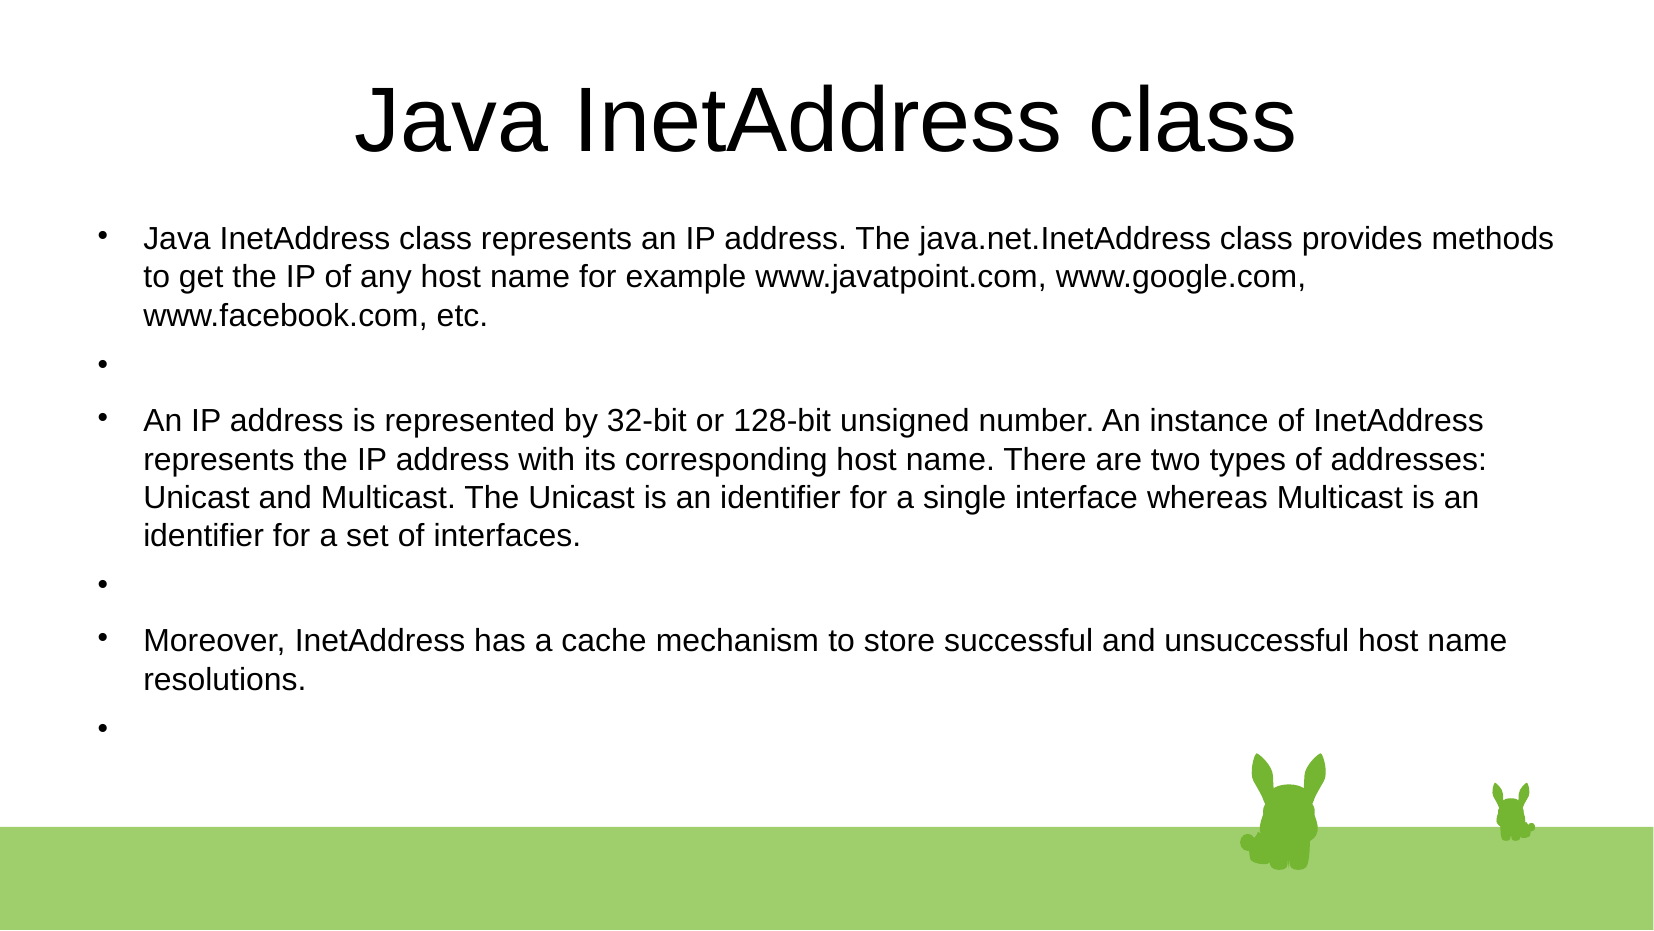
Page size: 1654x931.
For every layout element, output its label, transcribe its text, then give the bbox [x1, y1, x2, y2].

title Java InetAddress class [82, 37, 1571, 193]
list Java InetAddress class represents an IP address. The java.net.InetAddress class provides methods to get the IP of any host name for example www.javatpoint.com, www.google.com, www.facebook.com, etc. An IP address is represented by 32-bit or 128-bit unsigned number. An instance of InetAddress represents the IP address with its corresponding host name. There are two types of addresses: Unicast and Multicast. The Unicast is an identifier for a single interface whereas Multicast is an identifier for a set of interfaces. Moreover, InetAddress has a cache mechanism to store successful and unsuccessful host name resolutions. [82, 217, 1571, 758]
